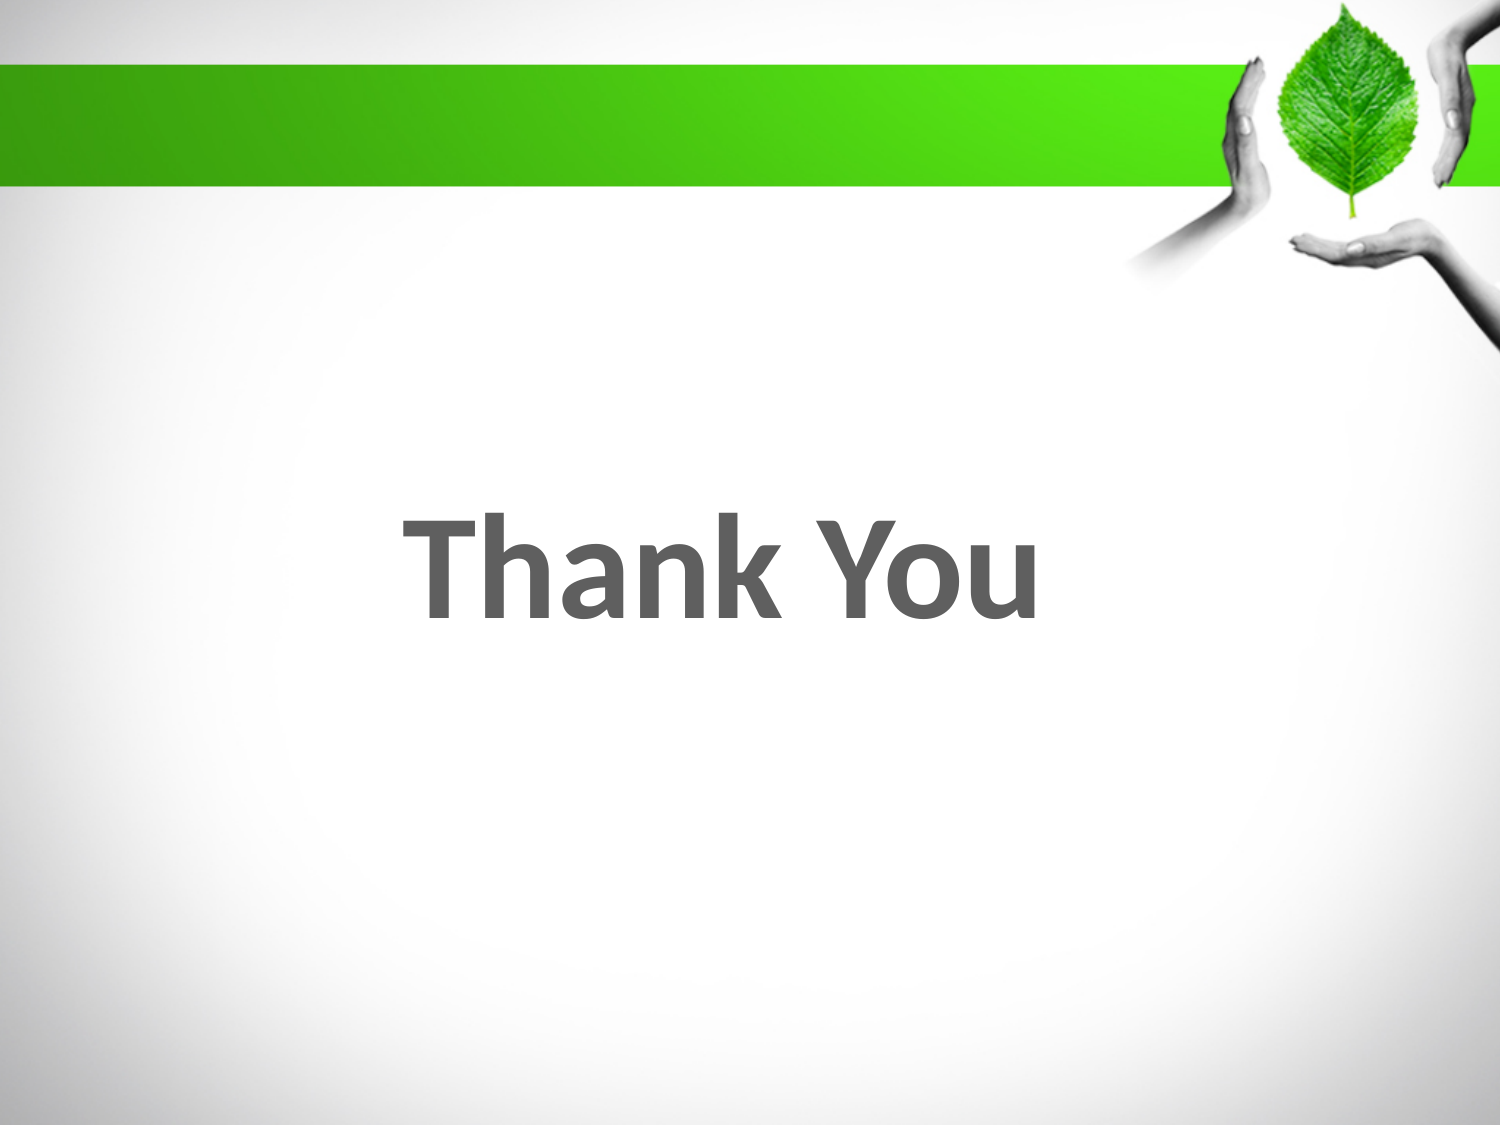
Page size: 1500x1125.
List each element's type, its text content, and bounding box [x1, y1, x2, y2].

picture [0, 0, 1500, 1125]
title Thank You [387, 499, 1276, 618]
